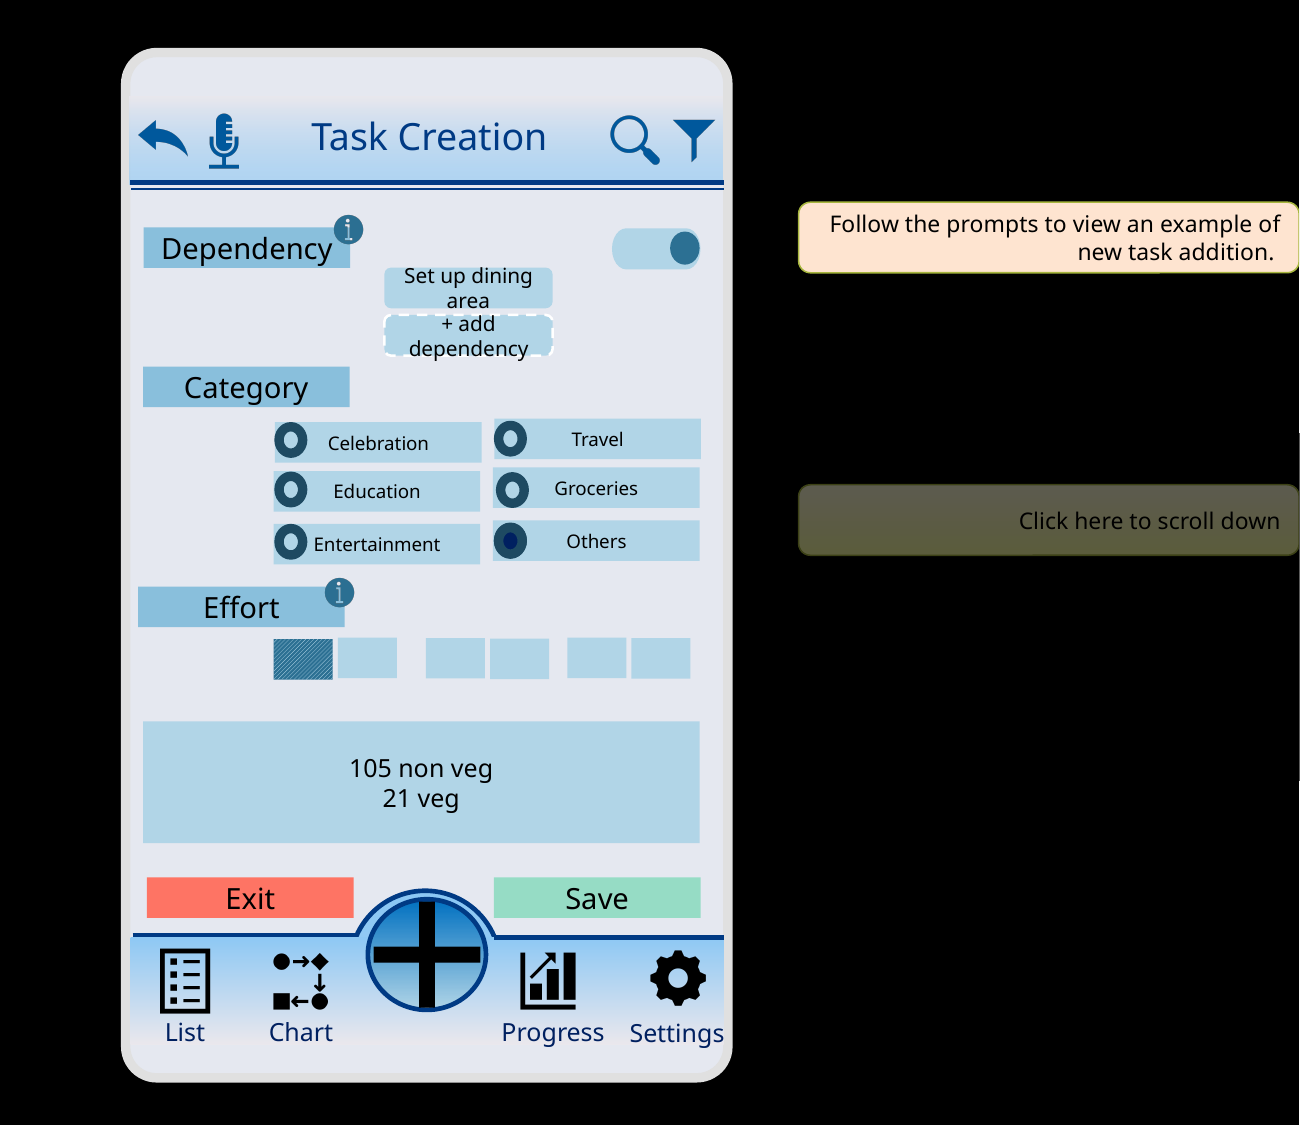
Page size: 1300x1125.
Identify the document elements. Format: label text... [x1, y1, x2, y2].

text_box [129, 936, 481, 1046]
text_box Exit [146, 876, 355, 919]
text_box Follow the prompts to view an example of new task addition. [797, 201, 1300, 274]
text_box Set up dining area [383, 266, 554, 310]
text_box Save [493, 876, 702, 919]
text_box Settings [613, 1010, 741, 1055]
text_box Education [272, 470, 482, 513]
text_box [491, 936, 639, 1010]
text_box [425, 637, 486, 680]
text_box Others [492, 519, 701, 562]
picture [146, 942, 224, 1020]
text_box Effort [137, 585, 346, 628]
text_box List [146, 1020, 224, 1055]
text_box [717, 939, 725, 1010]
text_box Dependency [142, 226, 351, 269]
text_box Travel [493, 417, 702, 460]
text_box Chart [251, 1009, 351, 1055]
text_box [489, 637, 550, 680]
picture [508, 942, 587, 1020]
text_box [336, 636, 398, 679]
picture [605, 109, 724, 171]
text_box [630, 637, 692, 680]
text_box + add dependency [383, 313, 554, 357]
text_box [277, 527, 304, 557]
text_box Entertainment [272, 523, 482, 566]
text_box [356, 921, 363, 936]
text_box Task Creation [288, 105, 571, 165]
picture [363, 890, 491, 1019]
picture [133, 108, 254, 171]
text_box [566, 636, 628, 679]
text_box [277, 474, 304, 505]
text_box [128, 95, 724, 186]
text_box Category [142, 365, 351, 408]
text_box [779, 432, 1300, 782]
text_box Celebration [274, 421, 483, 464]
picture [262, 942, 340, 1020]
text_box [497, 424, 524, 454]
text_box Groceries [492, 466, 701, 509]
picture [321, 574, 358, 611]
text_box [497, 526, 524, 556]
text_box [610, 227, 702, 271]
text_box [277, 425, 304, 455]
text_box [272, 638, 334, 681]
text_box [668, 230, 701, 266]
text_box [499, 475, 526, 505]
text_box Progress [481, 1009, 625, 1055]
picture [639, 939, 717, 1017]
picture [330, 211, 367, 248]
text_box 105 non veg 21 veg [142, 720, 701, 844]
